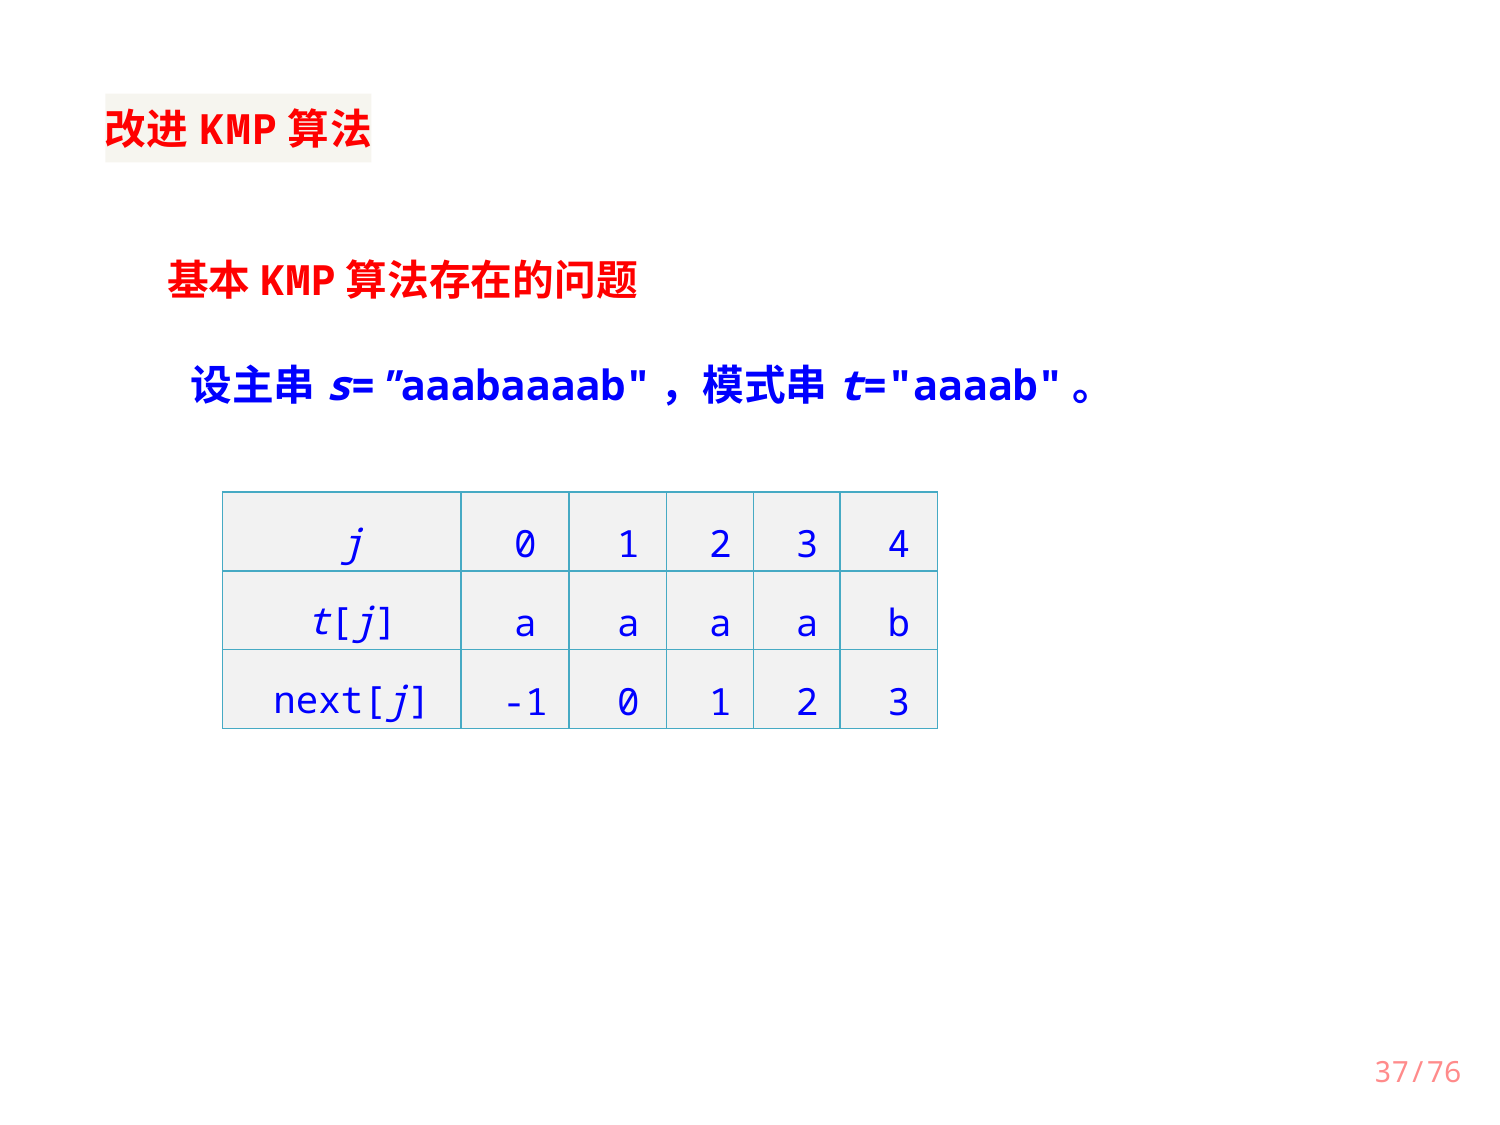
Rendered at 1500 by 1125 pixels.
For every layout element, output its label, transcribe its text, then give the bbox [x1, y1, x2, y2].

table_header 3 [754, 493, 839, 570]
table_cell a [754, 572, 839, 649]
table_cell -1 [462, 650, 568, 728]
table_cell a [570, 572, 666, 649]
table_cell 2 [754, 650, 839, 728]
text_box 改进KMP算法 [105, 93, 372, 163]
slide_number 37/76 [1317, 1042, 1477, 1103]
table_cell next[j] [223, 650, 460, 728]
table_header 0 [462, 493, 568, 570]
table_header 4 [841, 493, 937, 570]
table_cell 1 [667, 650, 753, 728]
table_cell a [462, 572, 568, 649]
table_cell a [667, 572, 753, 649]
table_cell t[j] [223, 572, 460, 649]
table_cell 0 [570, 650, 666, 728]
text_box 设主串s="aaabaaaab"，模式串t="aaaab"。 [175, 351, 1172, 417]
table_header 2 [667, 493, 753, 570]
table_header j [223, 493, 460, 570]
table_cell b [841, 572, 937, 649]
text_box 基本KMP算法存在的问题 [152, 246, 727, 311]
table_cell 3 [841, 650, 937, 728]
table_header 1 [570, 493, 666, 570]
